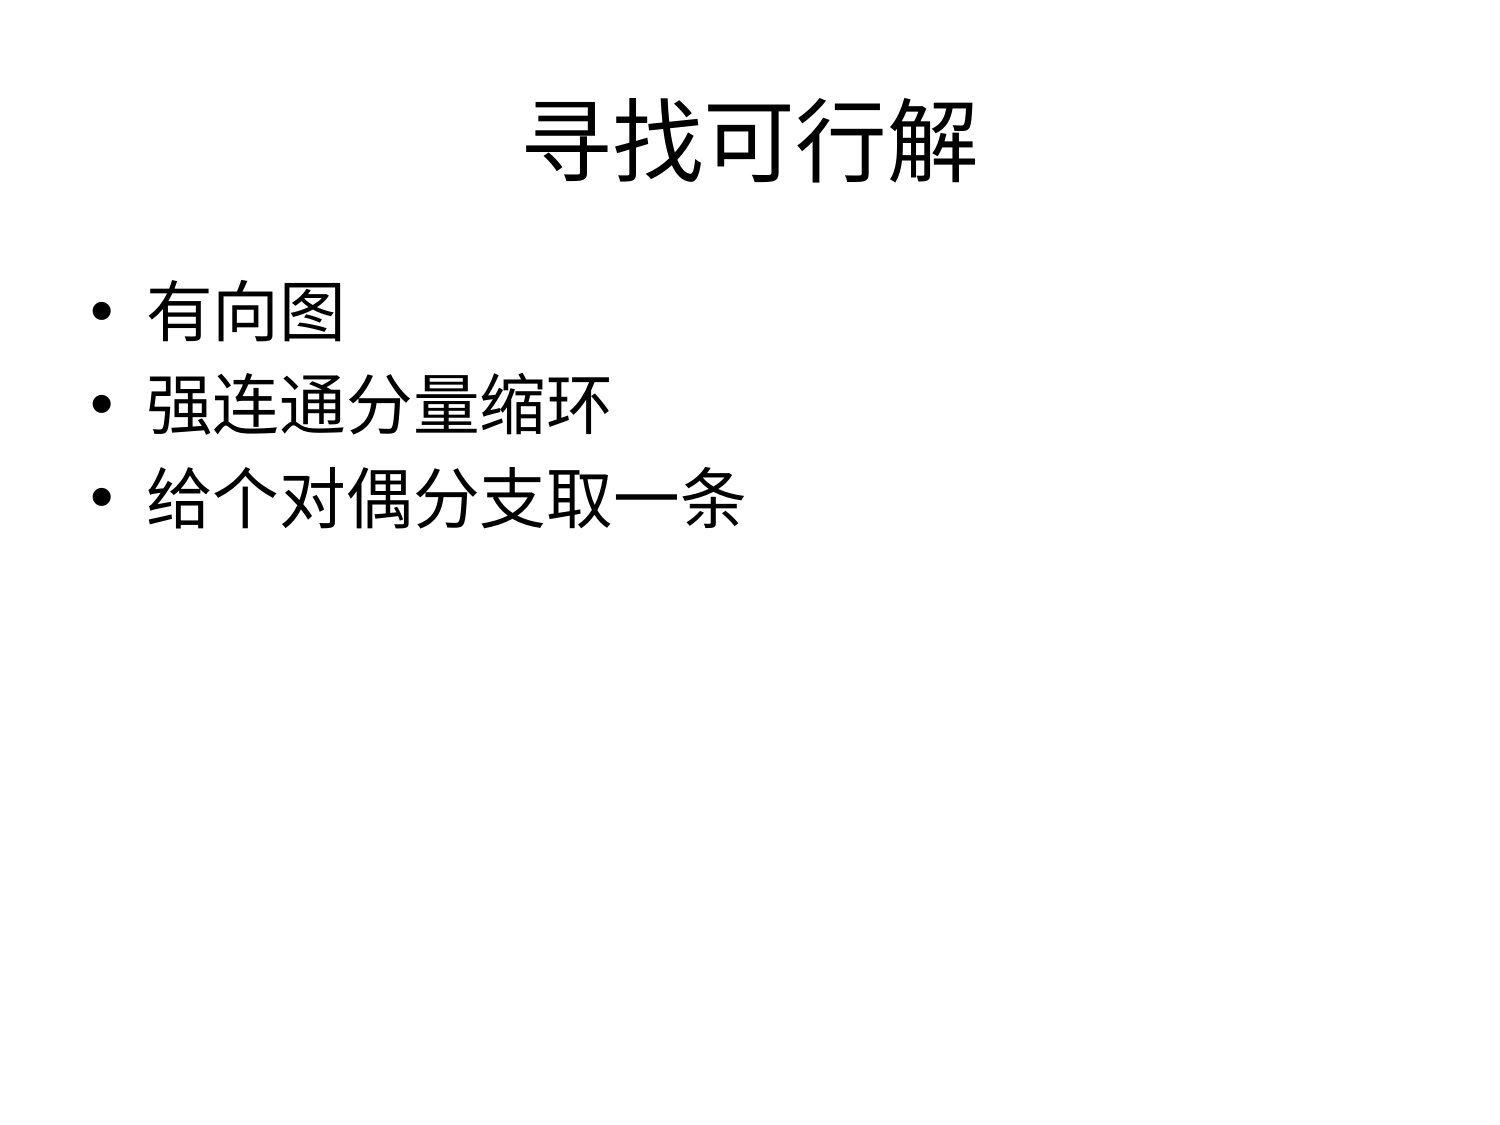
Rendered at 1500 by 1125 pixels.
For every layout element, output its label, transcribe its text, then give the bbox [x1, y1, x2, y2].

list 有向图 强连通分量缩环 给个对偶分支取一条 [75, 262, 1425, 1005]
title 寻找可行解 [75, 45, 1425, 233]
